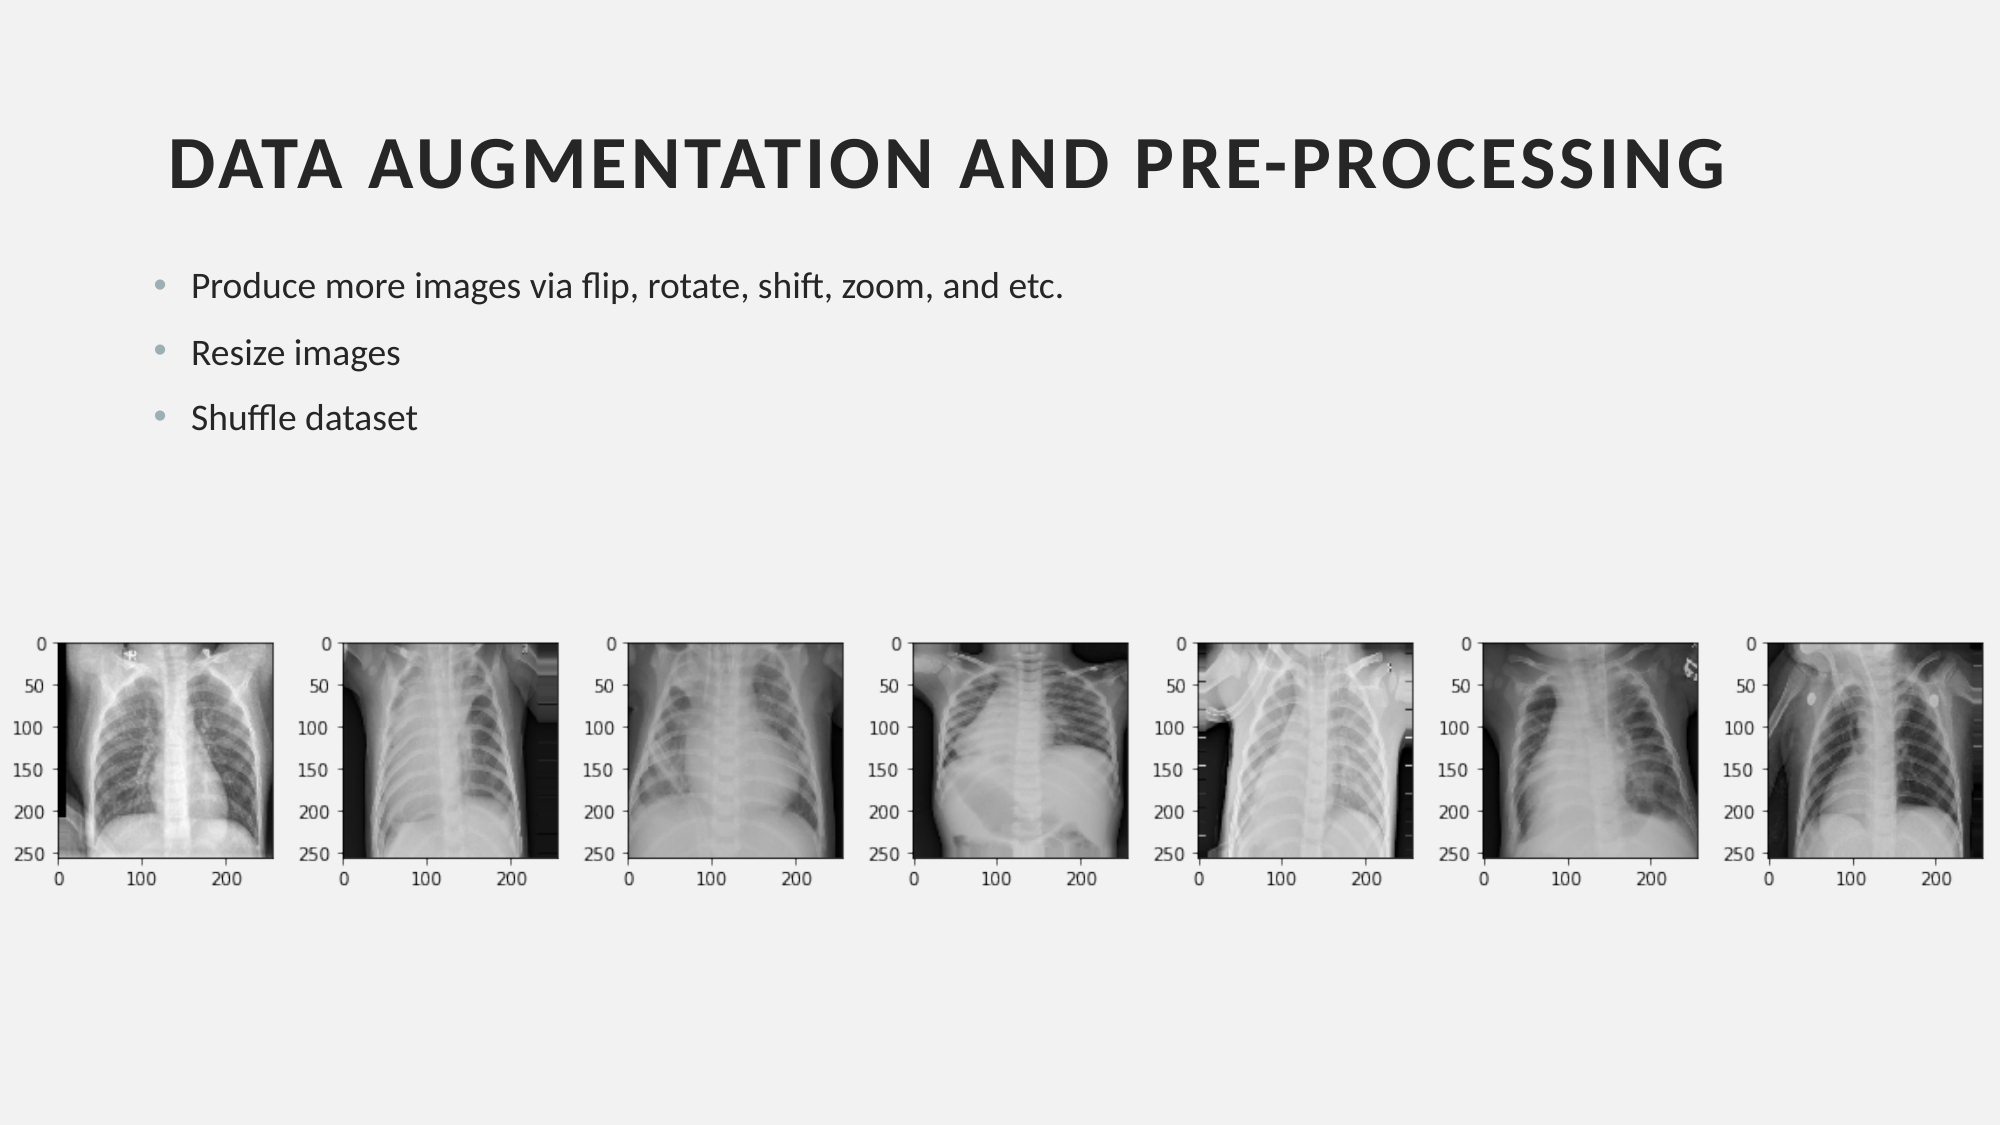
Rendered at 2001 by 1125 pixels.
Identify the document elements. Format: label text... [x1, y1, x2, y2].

list Produce more images via flip, rotate, shift, zoom, and etc. Resize images Shuffle dataset [138, 254, 1862, 516]
title Data Augmentation and pre-processing [136, 64, 1864, 264]
picture [0, 625, 2000, 900]
